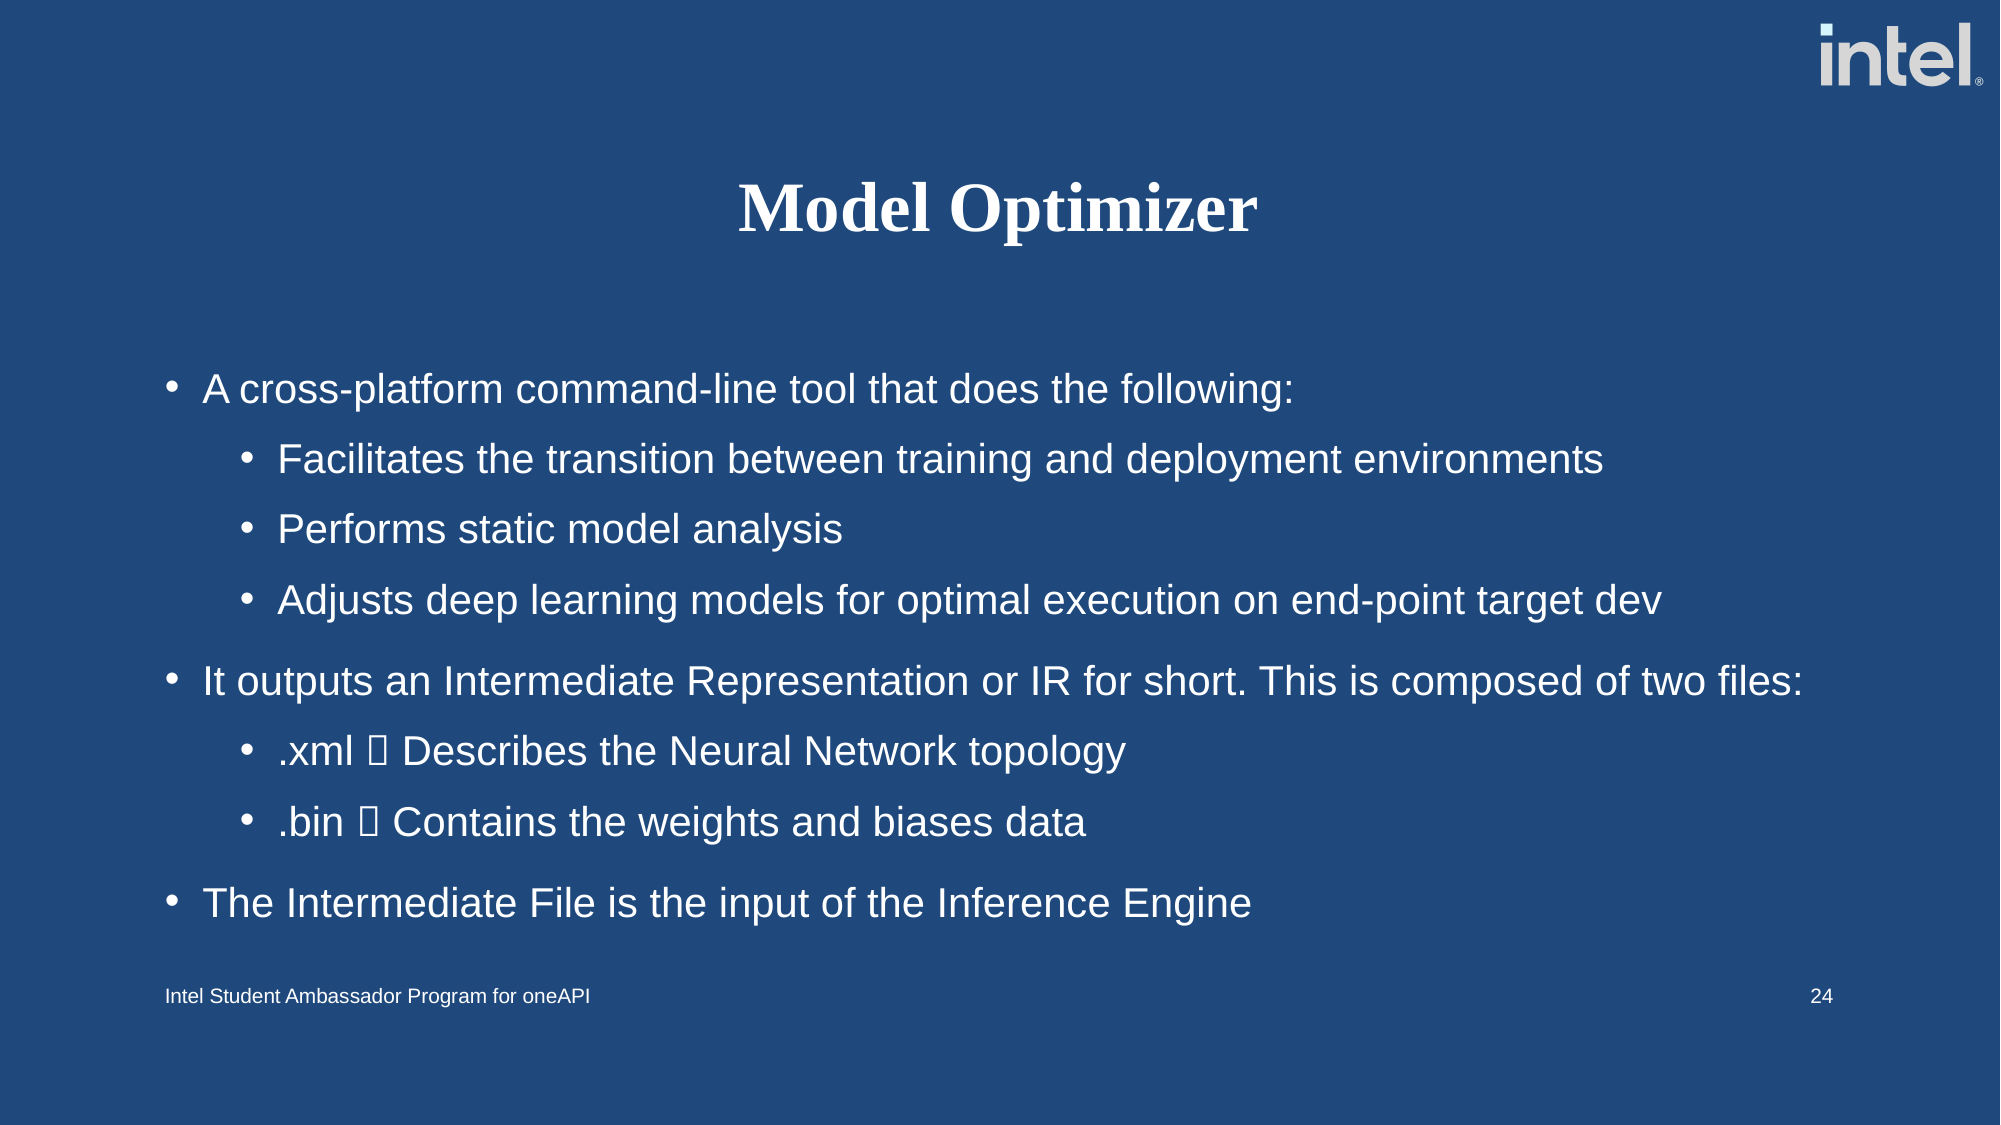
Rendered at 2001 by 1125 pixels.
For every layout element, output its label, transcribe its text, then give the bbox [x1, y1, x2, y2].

list A cross-platform command-line tool that does the following: Facilitates the transition between training and deployment environments Performs static model analysis Adjusts deep learning models for optimal execution on end-point target dev It outputs an Intermediate Representation or IR for short. This is composed of two files: .xml  Describes the Neural Network topology .bin  Contains the weights and biases data The Intermediate File is the input of the Inference Engine [149, 343, 1849, 950]
title Model Optimizer [149, 99, 1849, 318]
slide_number 24 [1724, 965, 1849, 1025]
footer Intel Student Ambassador Program for oneAPI [149, 965, 1245, 1025]
